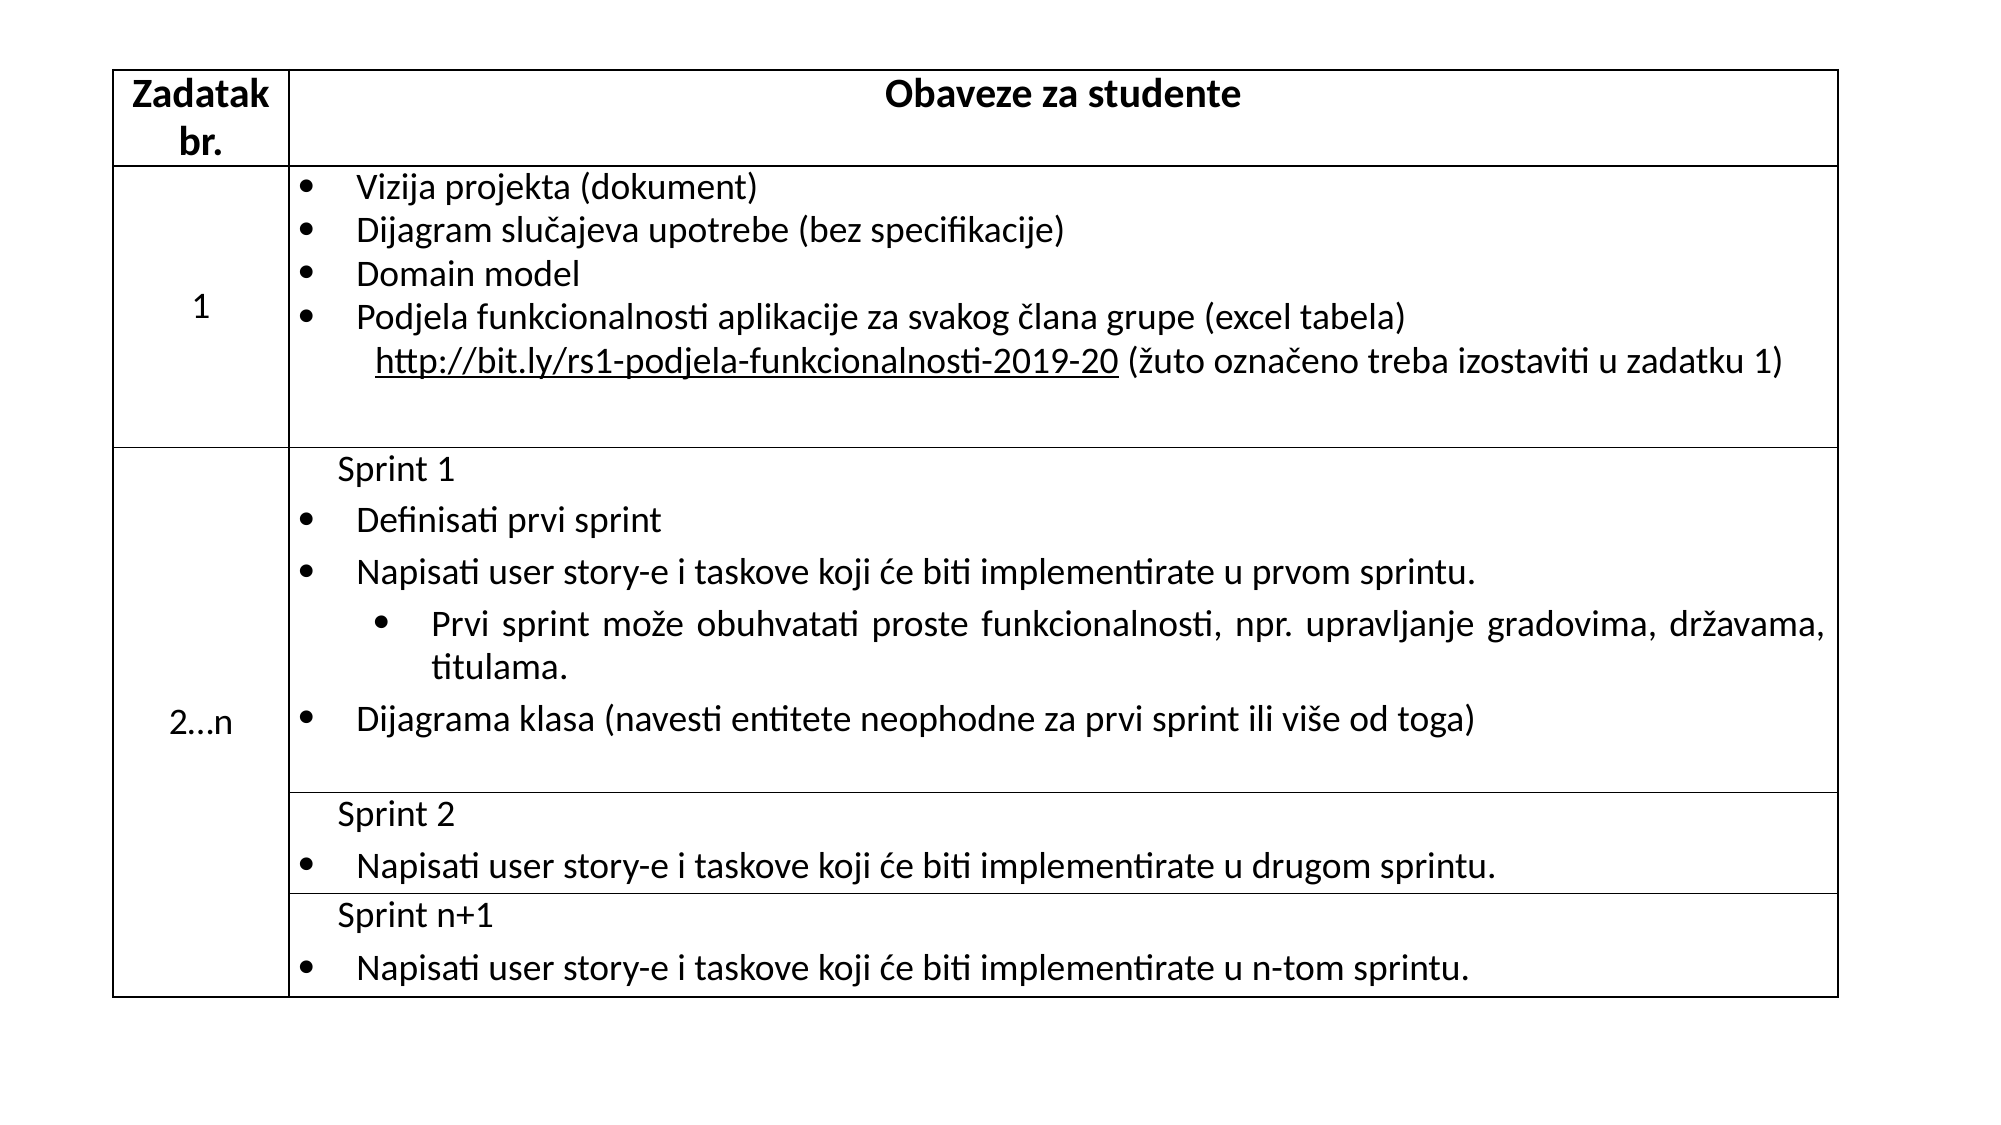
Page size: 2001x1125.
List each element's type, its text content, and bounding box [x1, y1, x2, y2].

table_cell 1 [114, 167, 288, 447]
table_header Zadatak br. [114, 71, 288, 165]
table_header Obaveze za studente [290, 71, 1837, 165]
table_cell Sprint n+1 Napisati user story-e i taskove koji će biti implementirate u n-tom sprintu. [290, 894, 1837, 996]
table_cell Sprint 1 Definisati prvi sprint Napisati user story-e i taskove koji će biti implementirate u prvom sprintu. Prvi sprint može obuhvatati proste funkcionalnosti, npr. upravljanje gradovima, državama, titulama. Dijagrama klasa (navesti entitete neophodne za prvi sprint ili više od toga) [290, 448, 1837, 792]
table_cell 2…n [114, 448, 288, 996]
table_cell Vizija projekta (dokument) Dijagram slučajeva upotrebe (bez specifikacije) Domain model Podjela funkcionalnosti aplikacije za svakog člana grupe (excel tabela) http://bit.ly/rs1-podjela-funkcionalnosti-2019-20 (žuto označeno treba izostaviti u zadatku 1) [290, 167, 1837, 447]
table_cell Sprint 2 Napisati user story-e i taskove koji će biti implementirate u drugom sprintu. [290, 793, 1837, 893]
